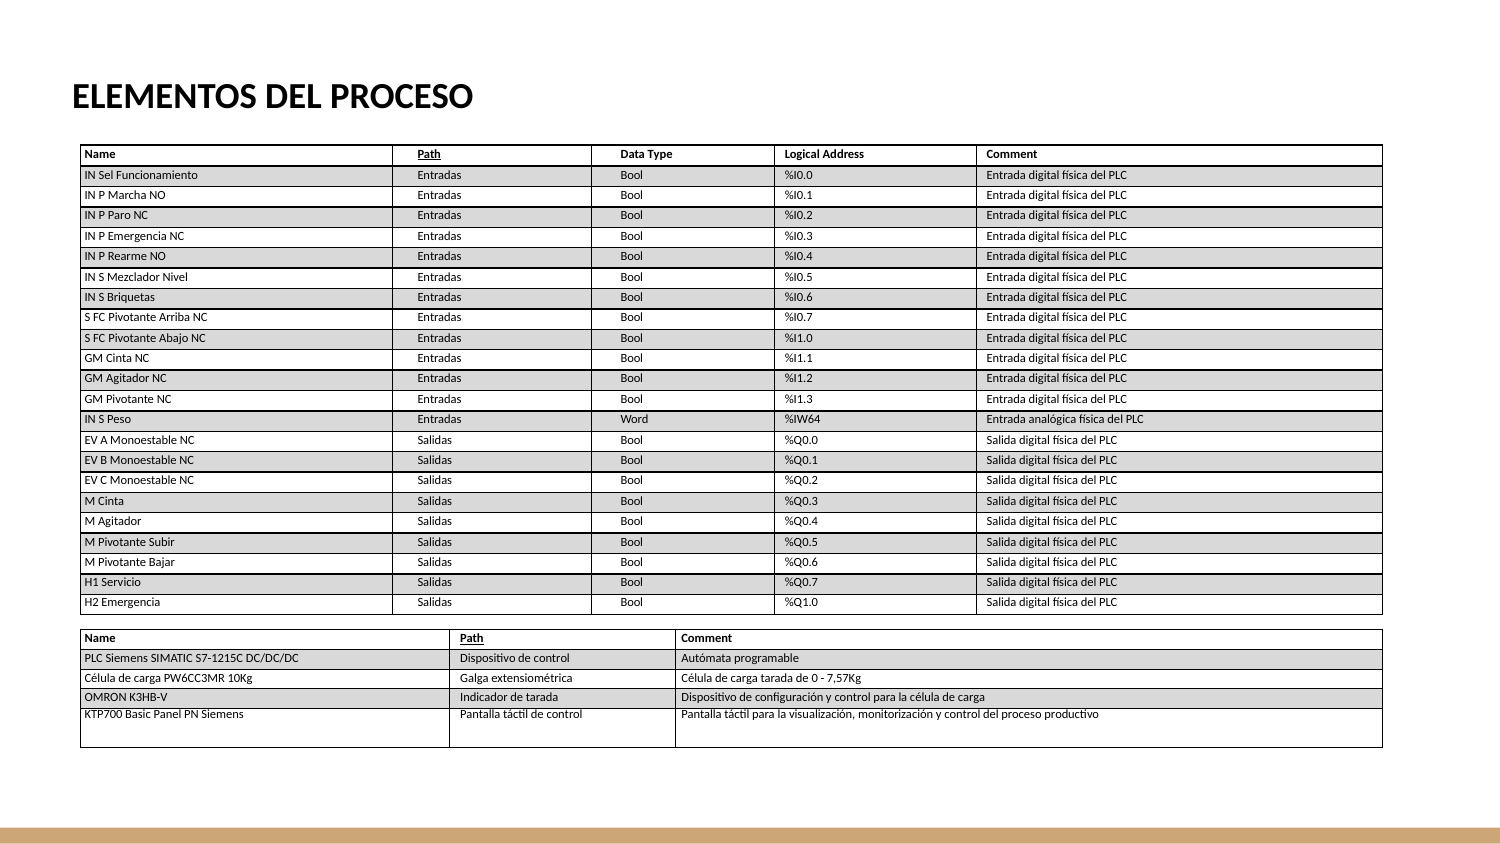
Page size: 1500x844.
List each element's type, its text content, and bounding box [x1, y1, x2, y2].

table_cell Salidas [393, 575, 591, 594]
table_cell Bool [592, 391, 774, 410]
table_cell IN P Rearme NO [81, 248, 392, 267]
table_cell KTP700 Basic Panel PN Siemens [81, 709, 449, 747]
table_cell %I0.2 [775, 208, 976, 227]
table_cell Bool [592, 208, 774, 227]
table_cell %I1.2 [775, 371, 976, 390]
table_cell Célula de carga tarada de 0 - 7,57Kg [676, 670, 1382, 688]
table_cell Entradas [393, 371, 591, 390]
table_cell Autómata programable [676, 650, 1382, 669]
table_cell Entrada digital física del PLC [977, 330, 1382, 349]
table_cell IN Sel Funcionamiento [81, 167, 392, 186]
table_cell EV B Monoestable NC [81, 452, 392, 471]
table_cell Bool [592, 371, 774, 390]
table_cell Bool [592, 432, 774, 451]
table_cell GM Agitador NC [81, 371, 392, 390]
table_header Name [81, 146, 392, 165]
table_cell %Q0.6 [775, 554, 976, 573]
table_cell %Q0.4 [775, 513, 976, 532]
table_cell %I0.4 [775, 248, 976, 267]
table_cell OMRON K3HB-V [81, 689, 449, 708]
table_header Path [393, 146, 591, 165]
table_cell Entrada digital física del PLC [977, 350, 1382, 369]
table_cell Bool [592, 228, 774, 247]
table_cell IN P Emergencia NC [81, 228, 392, 247]
table_cell %Q0.3 [775, 493, 976, 512]
table_cell Galga extensiométrica [450, 670, 675, 688]
table_cell Entradas [393, 310, 591, 329]
table_cell Bool [592, 269, 774, 288]
table_header Path [450, 630, 675, 649]
table_cell Bool [592, 167, 774, 186]
table_cell PLC Siemens SIMATIC S7-1215C DC/DC/DC [81, 650, 449, 669]
table_cell Entrada digital física del PLC [977, 310, 1382, 329]
table_cell M Cinta [81, 493, 392, 512]
table_cell %IW64 [775, 412, 976, 431]
table_cell Entradas [393, 289, 591, 308]
table_cell %I0.5 [775, 269, 976, 288]
table_cell Entrada digital física del PLC [977, 391, 1382, 410]
table_cell Bool [592, 330, 774, 349]
table_cell Entrada digital física del PLC [977, 167, 1382, 186]
table_cell IN S Briquetas [81, 289, 392, 308]
table_cell Entrada digital física del PLC [977, 248, 1382, 267]
table_cell Entradas [393, 269, 591, 288]
table_cell Entrada digital física del PLC [977, 208, 1382, 227]
table_cell Entrada digital física del PLC [977, 269, 1382, 288]
table_cell Bool [592, 513, 774, 532]
table_cell %I0.7 [775, 310, 976, 329]
table_cell IN P Marcha NO [81, 187, 392, 206]
table_cell Pantalla táctil para la visualización, monitorización y control del proceso productivo [676, 709, 1382, 747]
table_cell Salidas [393, 595, 591, 614]
table_cell Bool [592, 473, 774, 492]
table_cell IN S Mezclador Nivel [81, 269, 392, 288]
table_cell %I1.0 [775, 330, 976, 349]
table_cell M Agitador [81, 513, 392, 532]
table_cell Salida digital física del PLC [977, 493, 1382, 512]
table_cell Bool [592, 493, 774, 512]
table_cell Pantalla táctil de control [450, 709, 675, 747]
table_header Logical Address [775, 146, 976, 165]
table_cell Salida digital física del PLC [977, 513, 1382, 532]
table_cell EV A Monoestable NC [81, 432, 392, 451]
table_cell Entrada digital física del PLC [977, 371, 1382, 390]
table_cell %I0.6 [775, 289, 976, 308]
table_cell Entrada digital física del PLC [977, 289, 1382, 308]
table_header Comment [676, 630, 1382, 649]
table_cell Salidas [393, 432, 591, 451]
table_cell Indicador de tarada [450, 689, 675, 708]
table_cell IN P Paro NC [81, 208, 392, 227]
table_cell Entradas [393, 208, 591, 227]
table_cell %Q0.2 [775, 473, 976, 492]
table_cell Salida digital física del PLC [977, 432, 1382, 451]
table_cell Entradas [393, 228, 591, 247]
table_cell Bool [592, 187, 774, 206]
table_cell EV C Monoestable NC [81, 473, 392, 492]
table_cell Entradas [393, 187, 591, 206]
table_header Comment [977, 146, 1382, 165]
table_cell Bool [592, 289, 774, 308]
table_cell Entrada digital física del PLC [977, 228, 1382, 247]
table_cell Salidas [393, 452, 591, 471]
table_cell Entradas [393, 350, 591, 369]
table_header Name [81, 630, 449, 649]
table_cell GM Cinta NC [81, 350, 392, 369]
table_cell Word [592, 412, 774, 431]
table_cell %I0.3 [775, 228, 976, 247]
table_cell Salida digital física del PLC [977, 473, 1382, 492]
table_cell Bool [592, 310, 774, 329]
table_cell %Q0.1 [775, 452, 976, 471]
table_cell S FC Pivotante Arriba NC [81, 310, 392, 329]
table_cell Entradas [393, 248, 591, 267]
table_cell Dispositivo de control [450, 650, 675, 669]
table_cell Salidas [393, 493, 591, 512]
table_cell GM Pivotante NC [81, 391, 392, 410]
table_cell %Q0.0 [775, 432, 976, 451]
table_cell %Q1.0 [775, 595, 976, 614]
table_cell Bool [592, 350, 774, 369]
table_cell %Q0.5 [775, 534, 976, 553]
table_cell Entrada digital física del PLC [977, 187, 1382, 206]
table_cell Entradas [393, 412, 591, 431]
table_cell Salidas [393, 534, 591, 553]
table_cell H1 Servicio [81, 575, 392, 594]
table_cell Salida digital física del PLC [977, 595, 1382, 614]
table_header Data Type [592, 146, 774, 165]
table_cell %I0.0 [775, 167, 976, 186]
table_cell H2 Emergencia [81, 595, 392, 614]
table_cell S FC Pivotante Abajo NC [81, 330, 392, 349]
table_cell Entradas [393, 330, 591, 349]
table_cell Dispositivo de configuración y control para la célula de carga [676, 689, 1382, 708]
table_cell Salidas [393, 513, 591, 532]
table_cell Bool [592, 554, 774, 573]
table_cell Salida digital física del PLC [977, 575, 1382, 594]
table_cell IN S Peso [81, 412, 392, 431]
table_cell Salida digital física del PLC [977, 554, 1382, 573]
table_cell M Pivotante Subir [81, 534, 392, 553]
table_cell Salida digital física del PLC [977, 534, 1382, 553]
table_cell %I1.3 [775, 391, 976, 410]
table_cell Entrada analógica física del PLC [977, 412, 1382, 431]
table_cell %Q0.7 [775, 575, 976, 594]
table_cell Bool [592, 248, 774, 267]
table_cell Salidas [393, 473, 591, 492]
table_cell Entradas [393, 167, 591, 186]
table_cell Célula de carga PW6CC3MR 10Kg [81, 670, 449, 688]
table_cell Salida digital física del PLC [977, 452, 1382, 471]
table_cell Bool [592, 452, 774, 471]
table_cell %I0.1 [775, 187, 976, 206]
table_cell %I1.1 [775, 350, 976, 369]
table_cell Entradas [393, 391, 591, 410]
table_cell Salidas [393, 554, 591, 573]
table_cell Bool [592, 595, 774, 614]
table_cell Bool [592, 575, 774, 594]
table_cell Bool [592, 534, 774, 553]
title ELEMENTOS DEL PROCESO [51, 51, 1449, 132]
table_cell M Pivotante Bajar [81, 554, 392, 573]
